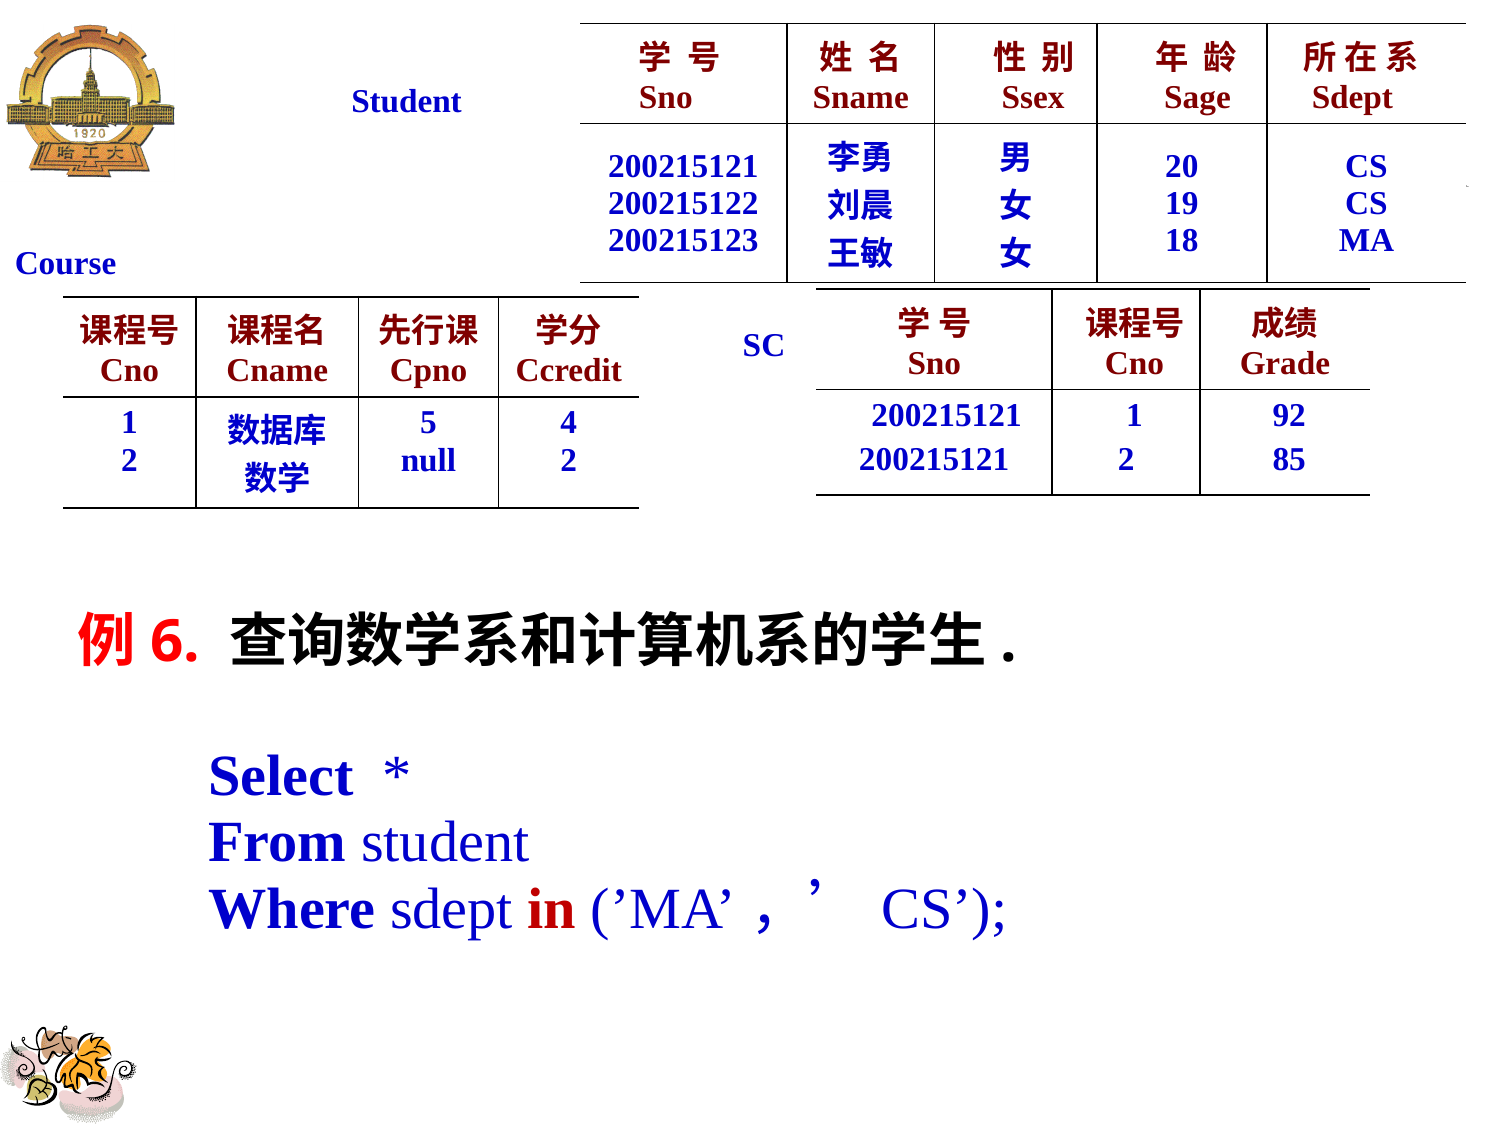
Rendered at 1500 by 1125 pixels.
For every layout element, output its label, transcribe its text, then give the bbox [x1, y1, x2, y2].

table_cell 1 2 [1053, 390, 1199, 494]
table_cell 李勇 刘晨 王敏 [788, 124, 934, 282]
table_cell CS CS MA [1268, 124, 1466, 282]
table_header 课程名 Cname [197, 298, 358, 396]
text_box SC [727, 311, 816, 363]
table_header 成绩 Grade [1201, 290, 1370, 389]
text_box Course [0, 230, 140, 295]
table_header 先行课 Cpno [359, 298, 498, 396]
table_header 课程号 Cno [1053, 290, 1199, 389]
table_cell 数据库 数学 [197, 398, 358, 507]
table_header 课程号 Cno [63, 298, 195, 396]
table_cell 1 2 [63, 398, 195, 507]
table_cell 92 85 [1201, 390, 1370, 494]
table_cell 男 女 女 [935, 124, 1096, 282]
table_cell 20 19 18 [1098, 124, 1266, 282]
table_cell 4 2 [499, 398, 639, 507]
table_header 学 号 Sno [580, 24, 786, 123]
table_header 性 别 Ssex [935, 24, 1096, 123]
text_box Student [351, 75, 529, 141]
table_cell 200215121 200215122 200215123 [580, 124, 786, 282]
table_header 学分 Ccredit [499, 298, 639, 396]
picture [0, 24, 175, 182]
text_box 例6. 查询数学系和计算机系的学生. Select * From student Where sdept in (’MA’，’CS’); [63, 599, 1447, 992]
table_cell 200215121 200215121 [816, 390, 1051, 494]
table_cell 5 null [359, 398, 498, 507]
table_header 所 在 系 Sdept [1268, 24, 1466, 123]
table_header 年 龄 Sage [1098, 24, 1266, 123]
table_header 姓 名 Sname [788, 24, 934, 123]
table_header 学 号 Sno [816, 290, 1051, 389]
